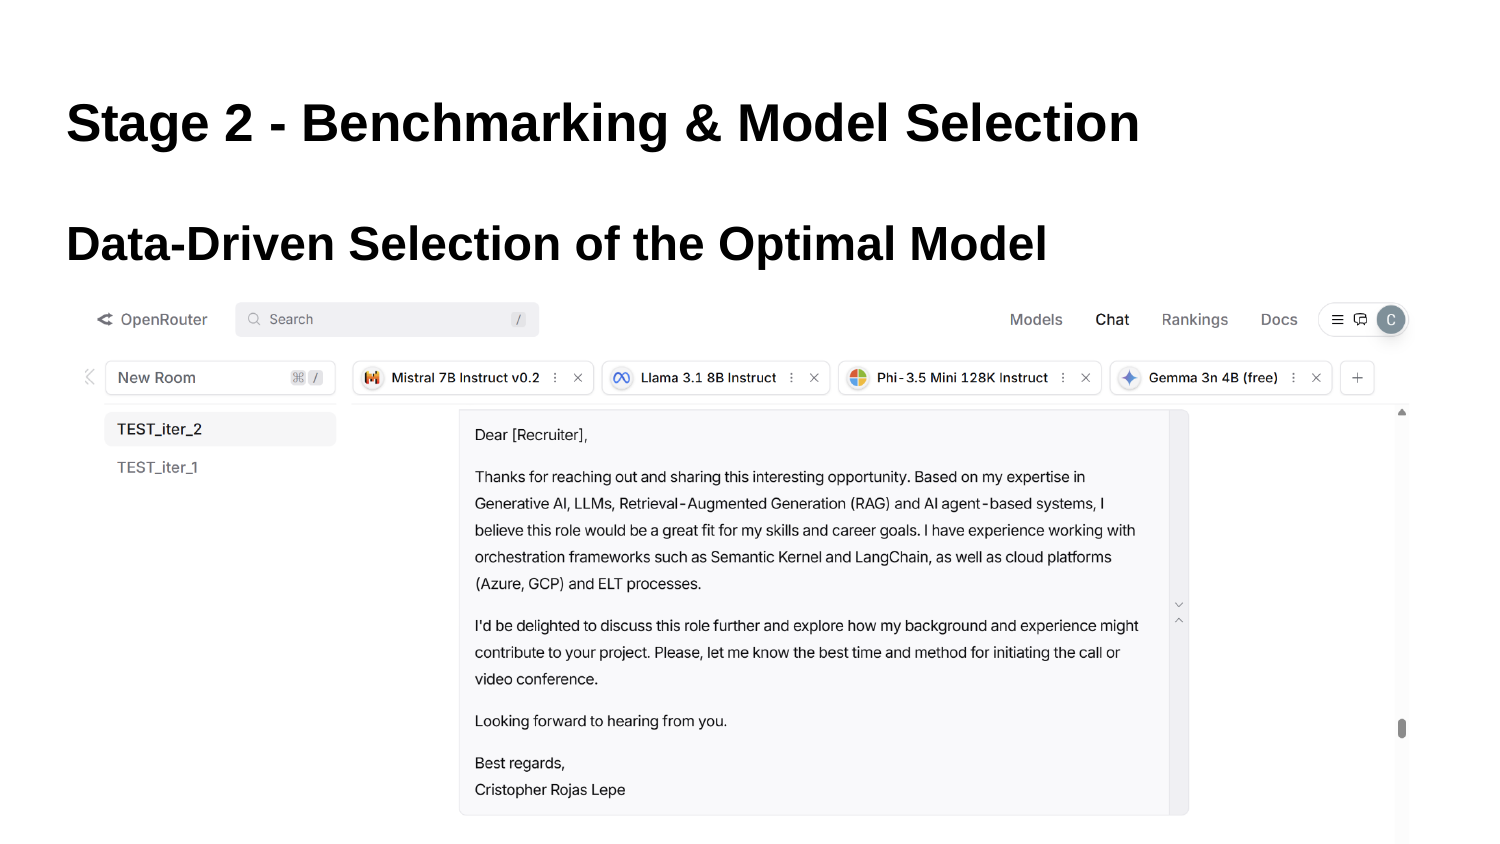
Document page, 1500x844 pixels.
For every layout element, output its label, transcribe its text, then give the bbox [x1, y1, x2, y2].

list Data-Driven Selection of the Optimal Model [51, 189, 1449, 750]
title Stage 2 - Benchmarking & Model Selection [51, 72, 1449, 167]
picture [84, 283, 1415, 844]
